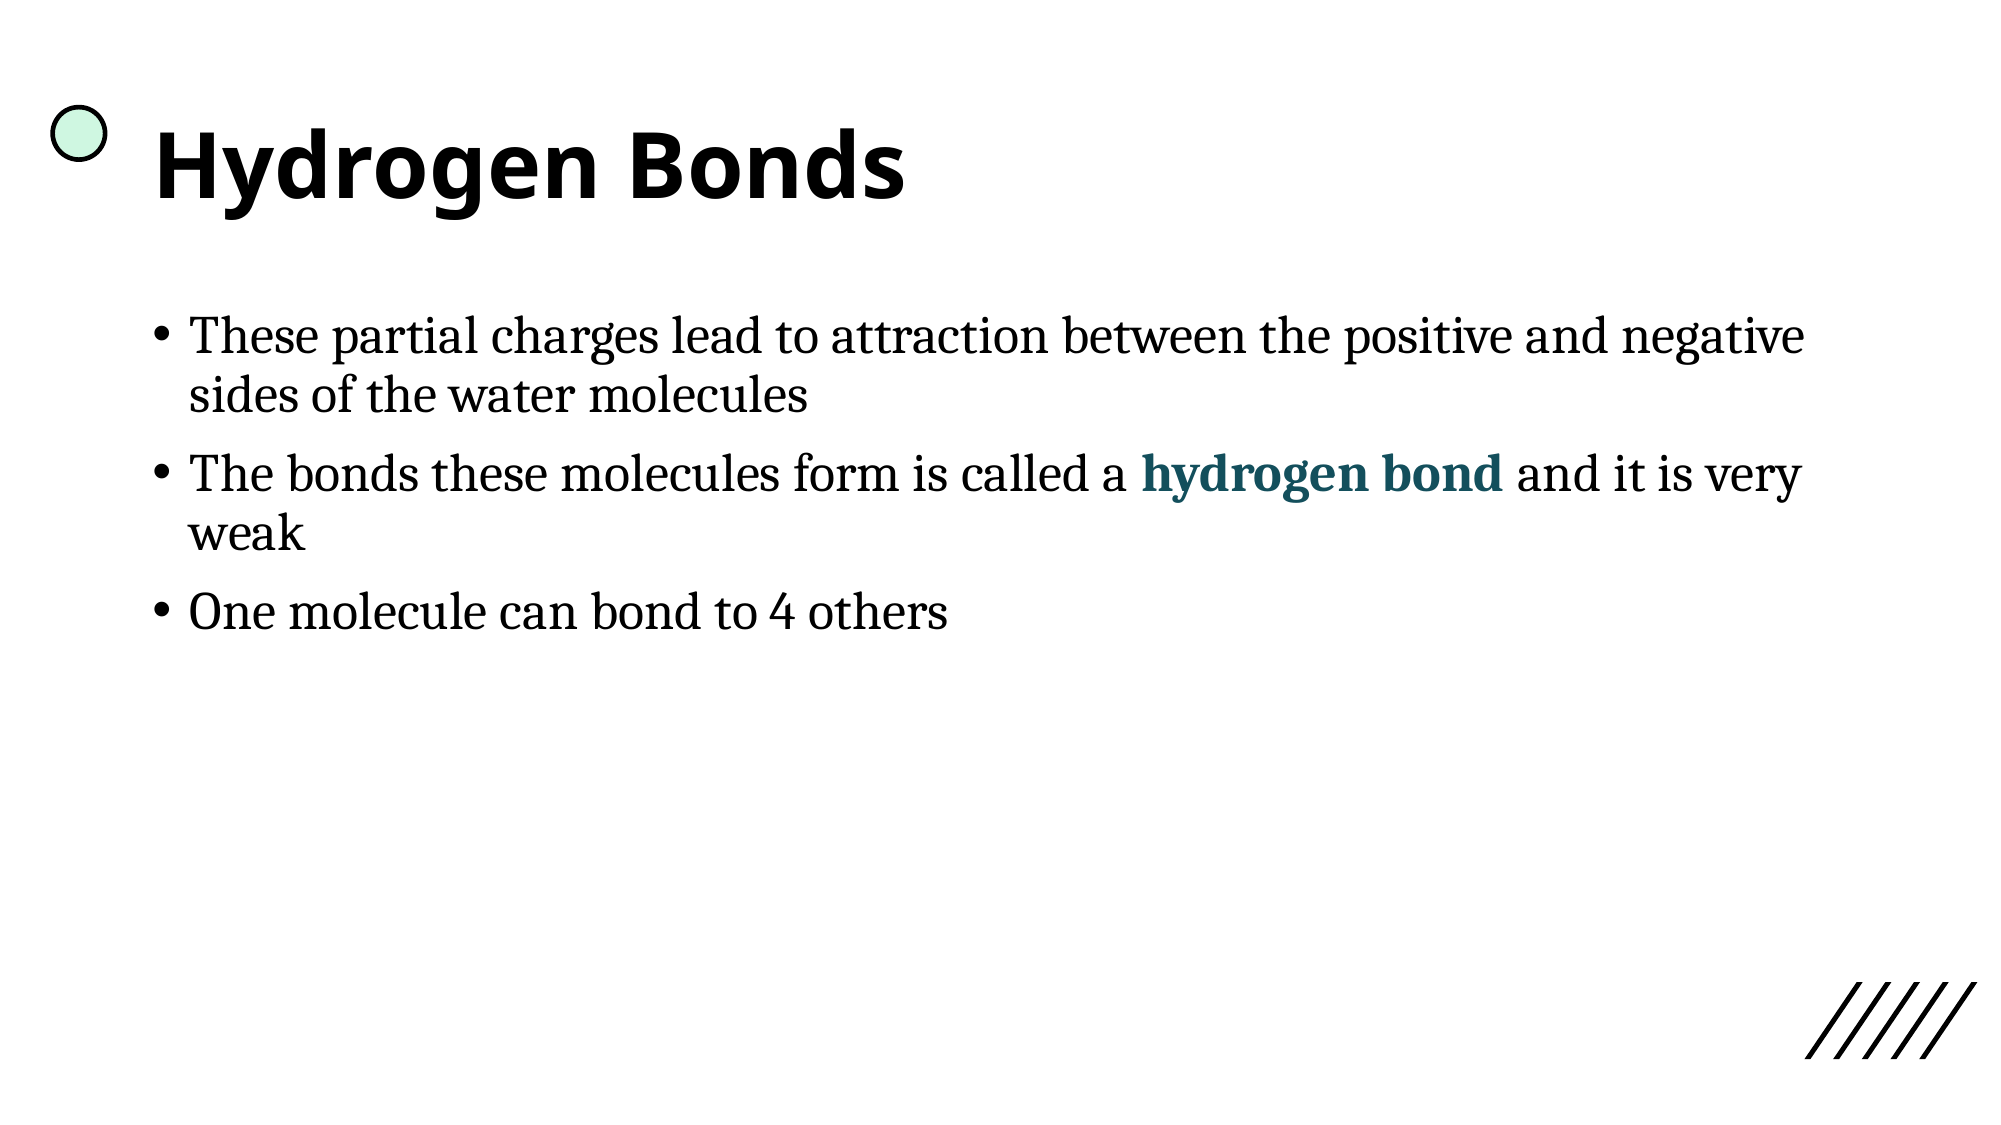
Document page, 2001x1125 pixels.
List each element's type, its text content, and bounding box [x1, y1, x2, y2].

list These partial charges lead to attraction between the positive and negative sides of the water molecules The bonds these molecules form is called a hydrogen bond and it is very weak One molecule can bond to 4 others [137, 299, 1863, 1014]
title Hydrogen Bonds [137, 59, 1863, 278]
